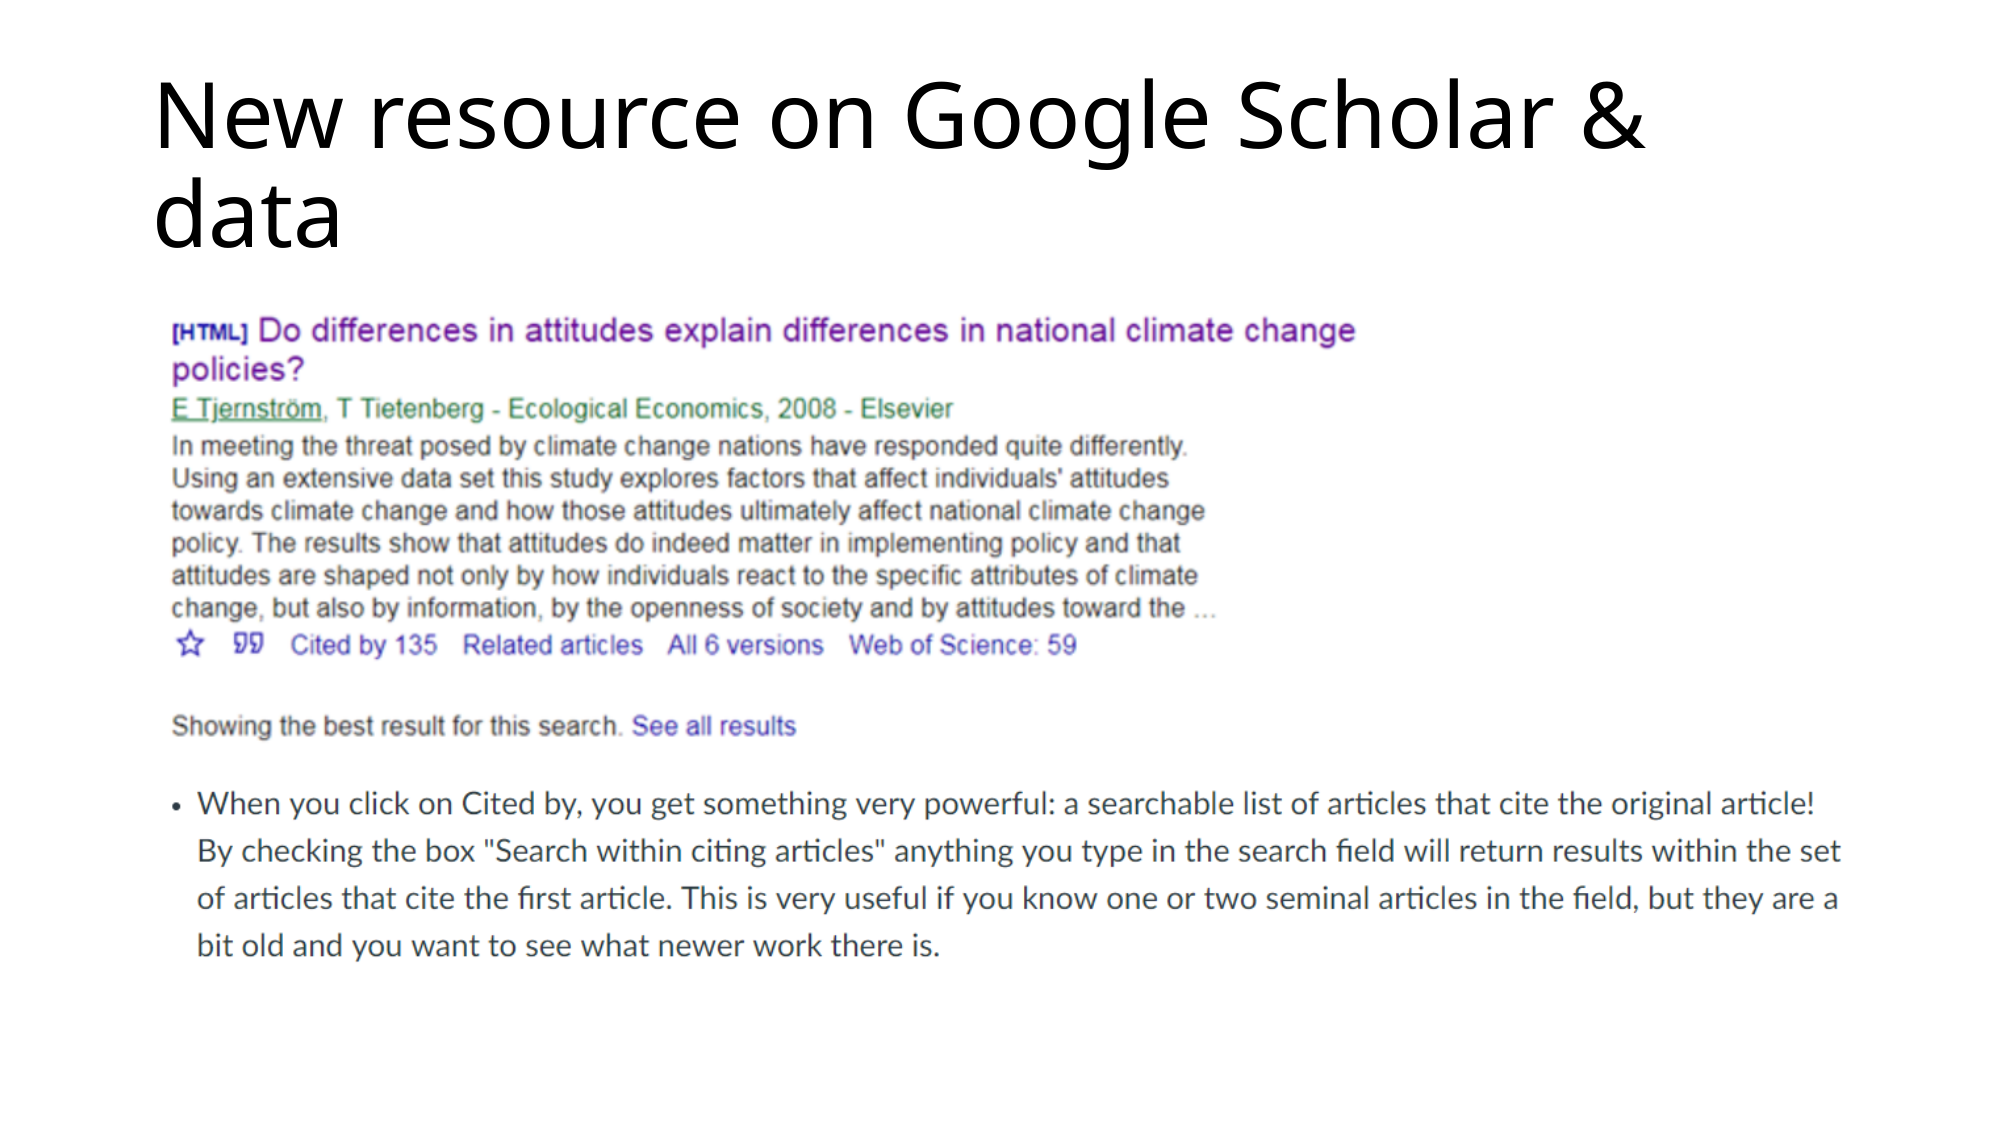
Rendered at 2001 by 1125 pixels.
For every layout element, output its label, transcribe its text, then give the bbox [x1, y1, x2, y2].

picture [137, 299, 1863, 988]
title New resource on Google Scholar & data [137, 59, 1863, 278]
